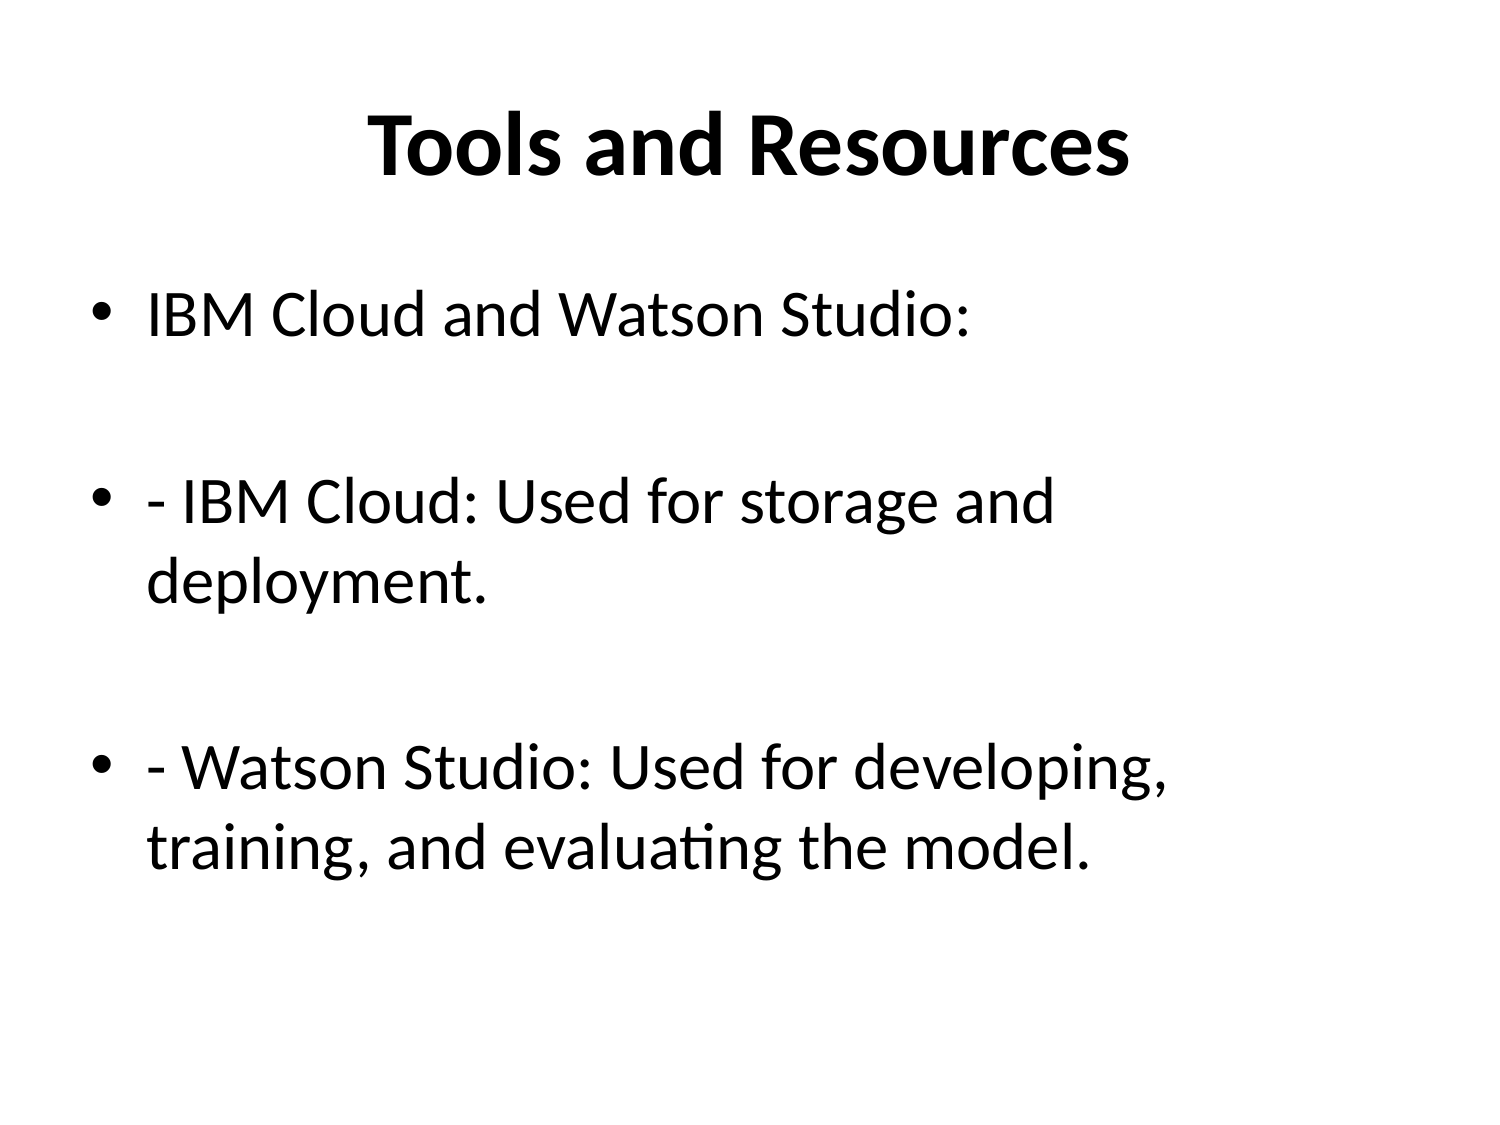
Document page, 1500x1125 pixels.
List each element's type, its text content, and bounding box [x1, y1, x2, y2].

list IBM Cloud and Watson Studio: - IBM Cloud: Used for storage and deployment. - Watson Studio: Used for developing, training, and evaluating the model. [75, 262, 1425, 1005]
title Tools and Resources [75, 45, 1425, 233]
